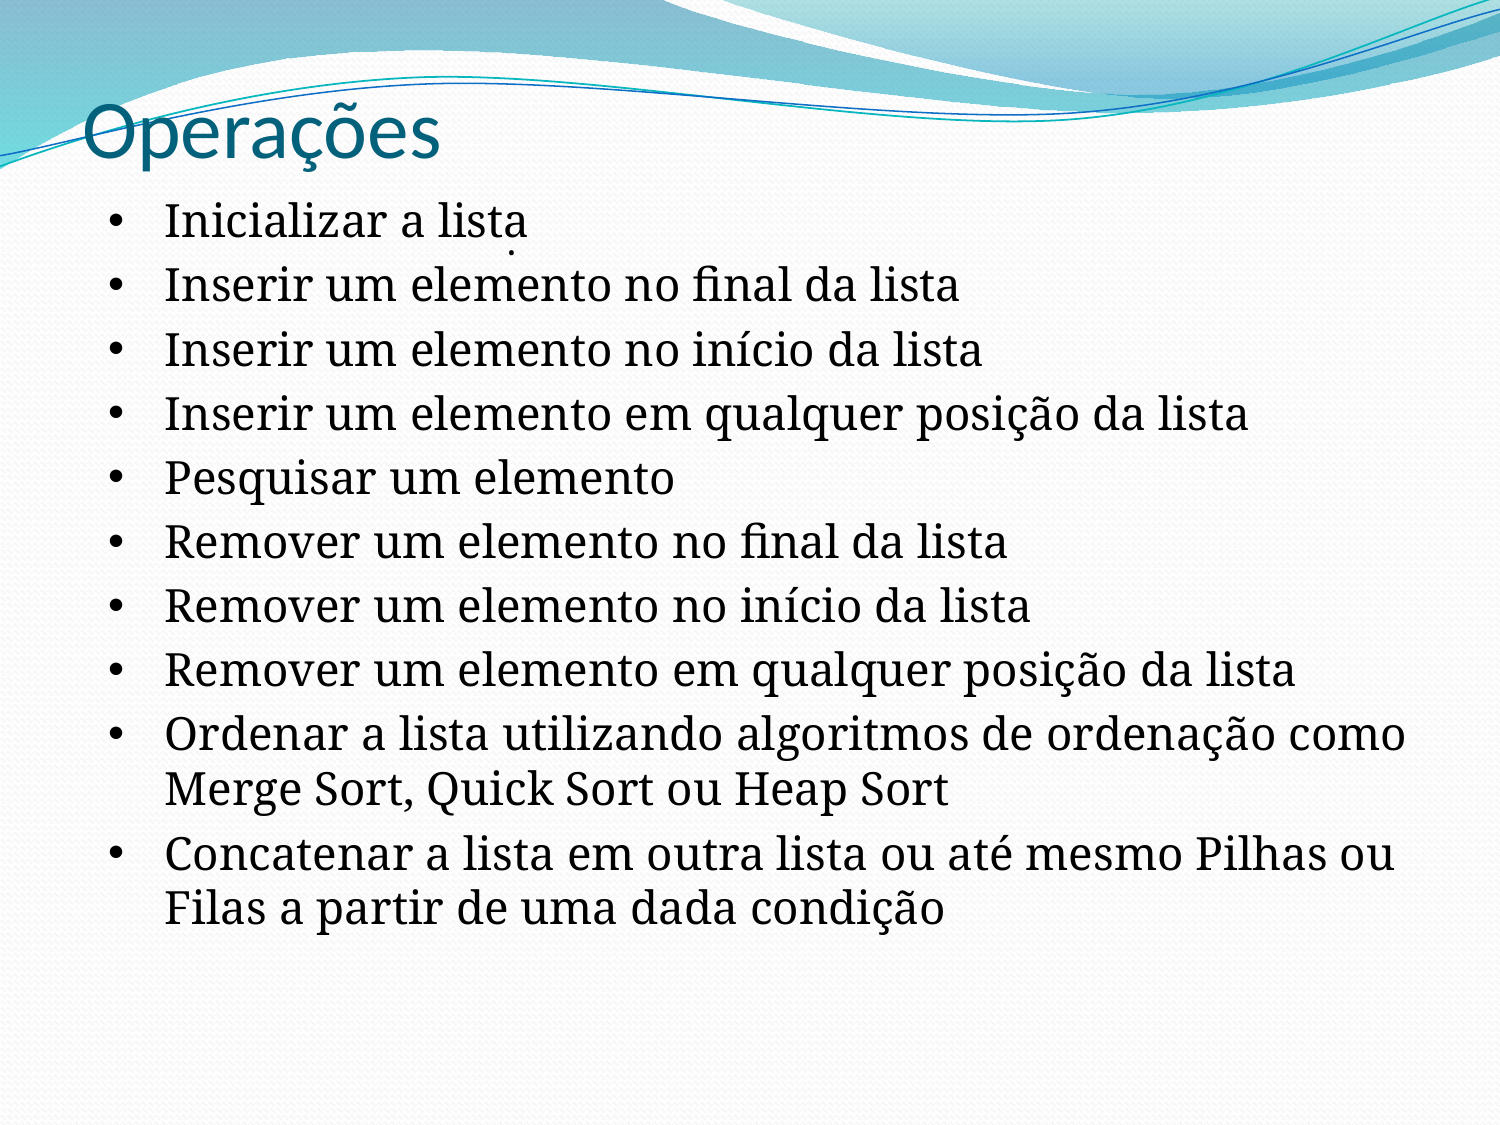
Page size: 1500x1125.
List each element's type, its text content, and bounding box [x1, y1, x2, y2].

title Operações [82, 35, 1432, 176]
text_box Inicializar a lista Inserir um elemento no final da lista Inserir um elemento no início da lista Inserir um elemento em qualquer posição da lista Pesquisar um elemento Remover um elemento no final da lista Remover um elemento no início da lista Remover um elemento em qualquer posição da lista Ordenar a lista utilizando algoritmos de ordenação como Merge Sort, Quick Sort ou Heap Sort Concatenar a lista em outra lista ou até mesmo Pilhas ou Filas a partir de uma dada condição [93, 184, 1444, 1012]
